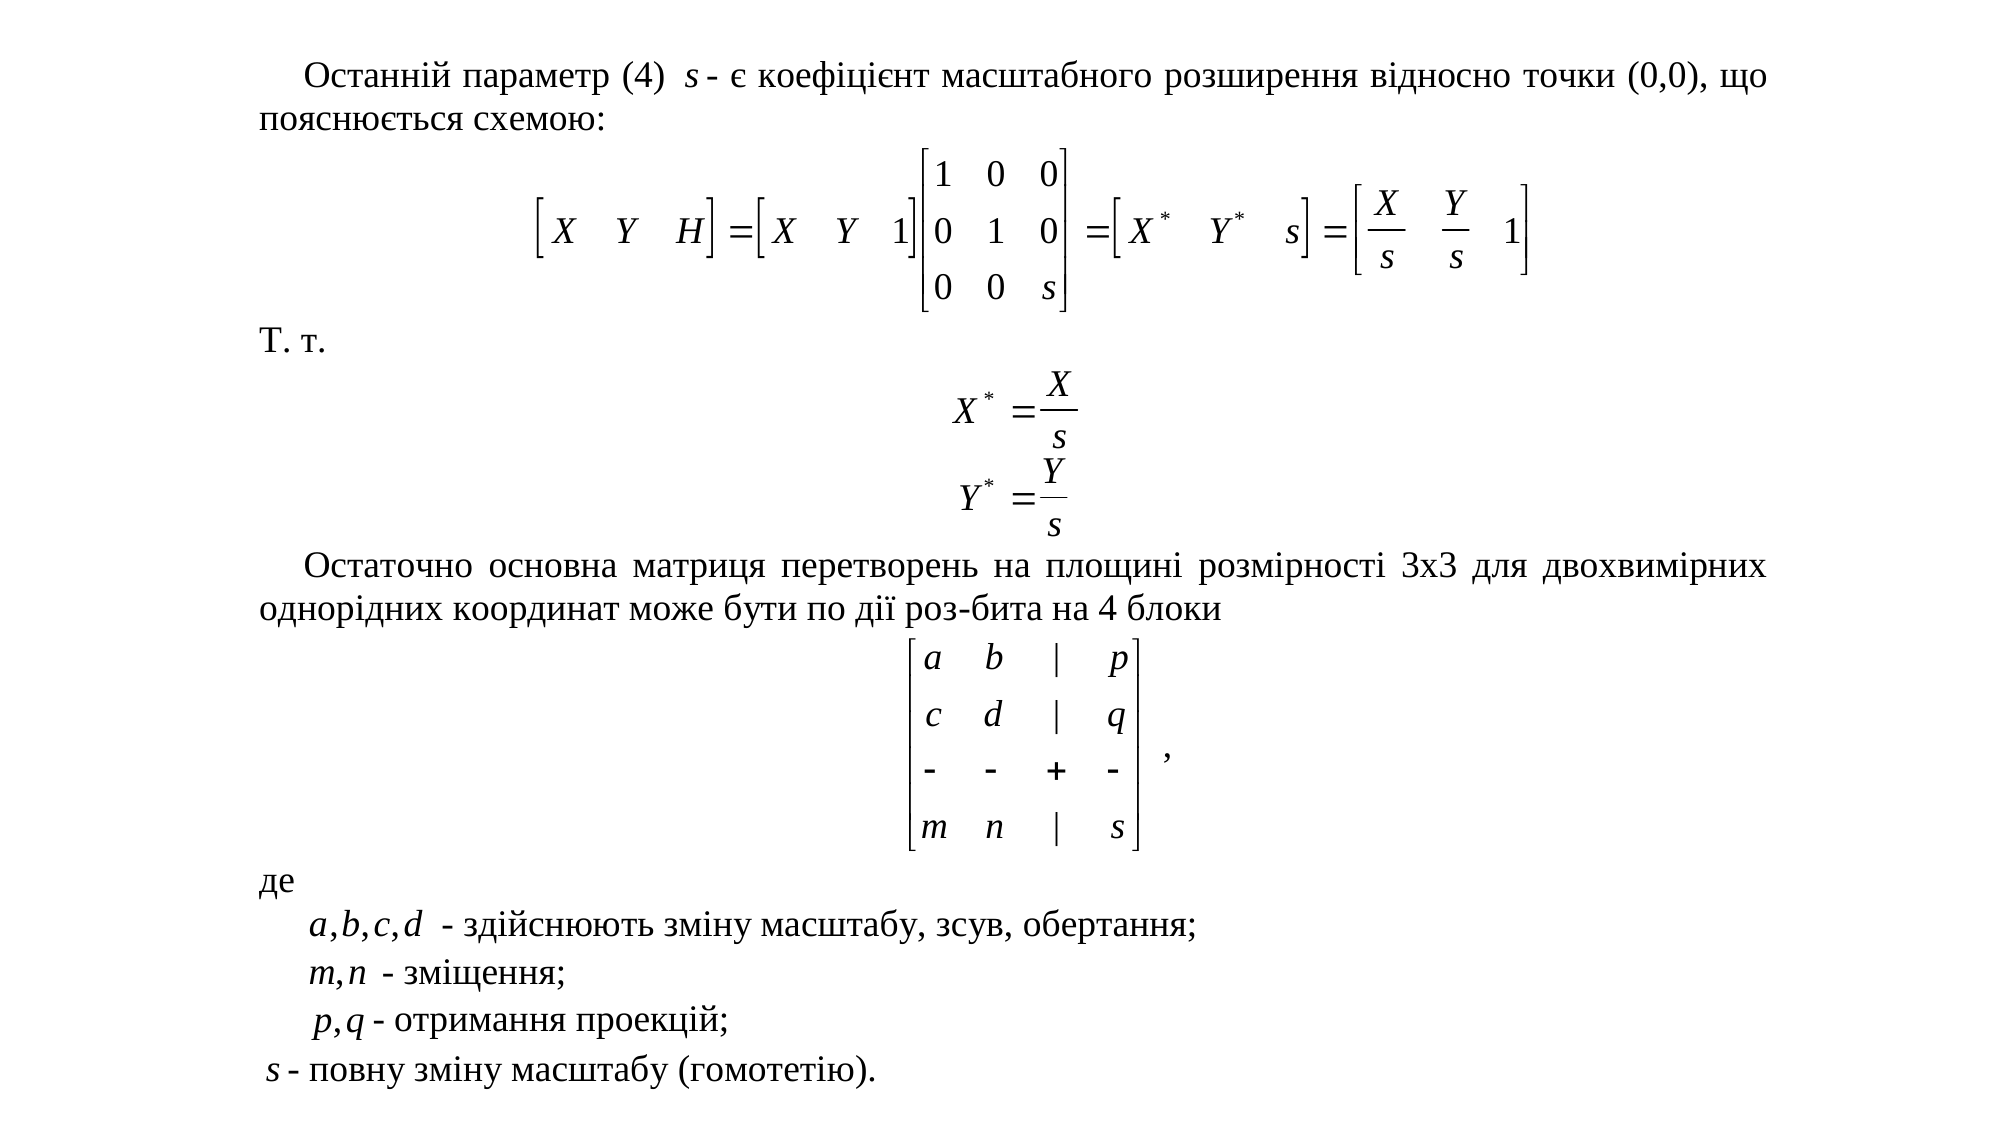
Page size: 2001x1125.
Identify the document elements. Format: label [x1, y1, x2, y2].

picture [259, 52, 1769, 1091]
